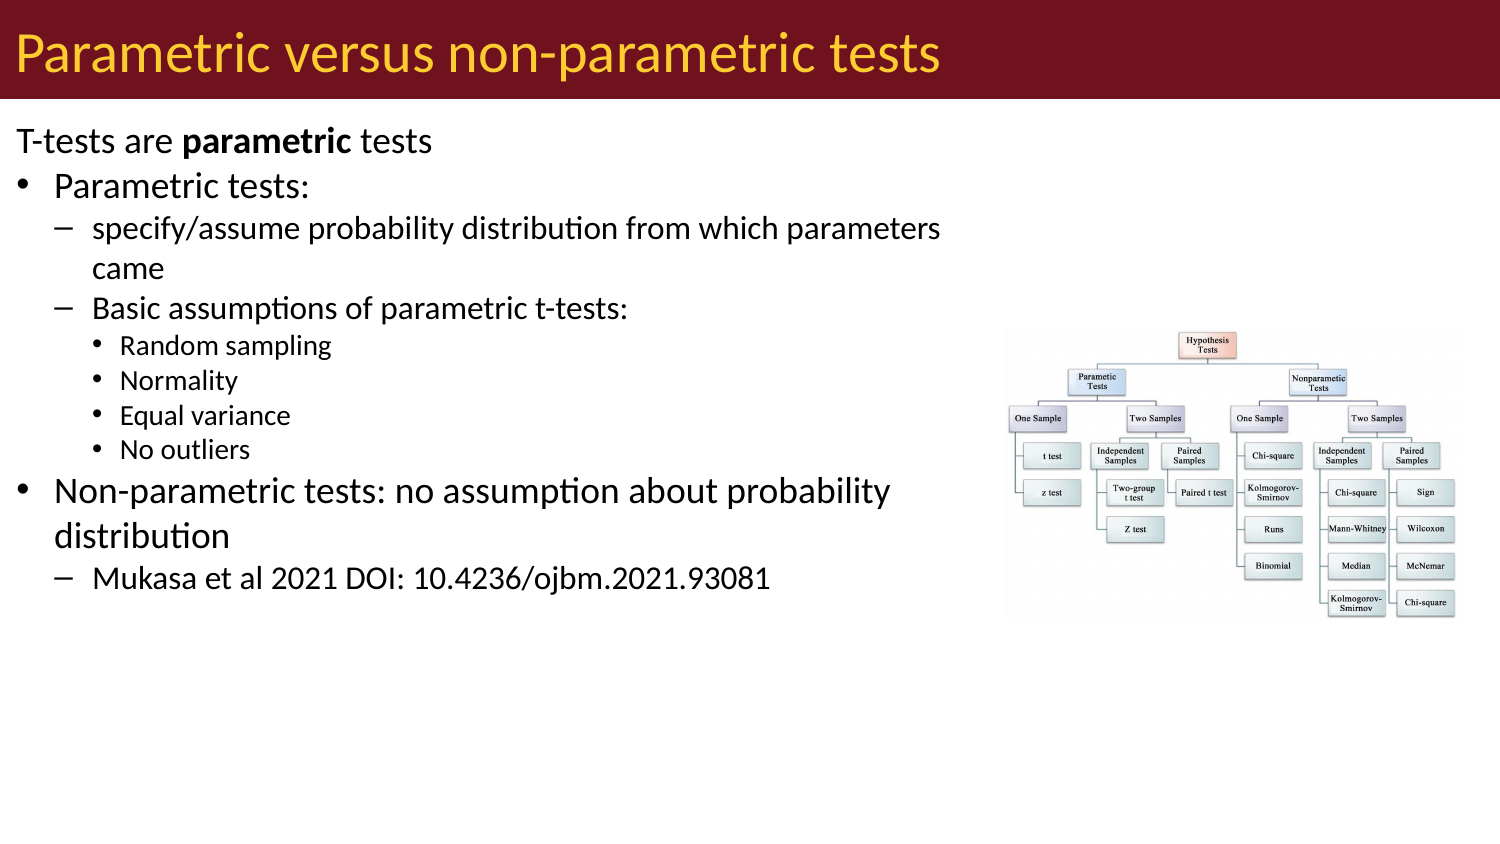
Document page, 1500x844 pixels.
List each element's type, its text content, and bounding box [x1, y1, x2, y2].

list T-tests are parametric tests Parametric tests: specify/assume probability distribution from which parameters came Basic assumptions of parametric t-tests: Random sampling Normality Equal variance No outliers Non-parametric tests: no assumption about probability distribution Mukasa et al 2021 DOI: 10.4236/ojbm.2021.93081 [1, 108, 988, 844]
picture [1003, 324, 1461, 624]
title Parametric versus non-parametric tests [0, 0, 1500, 99]
